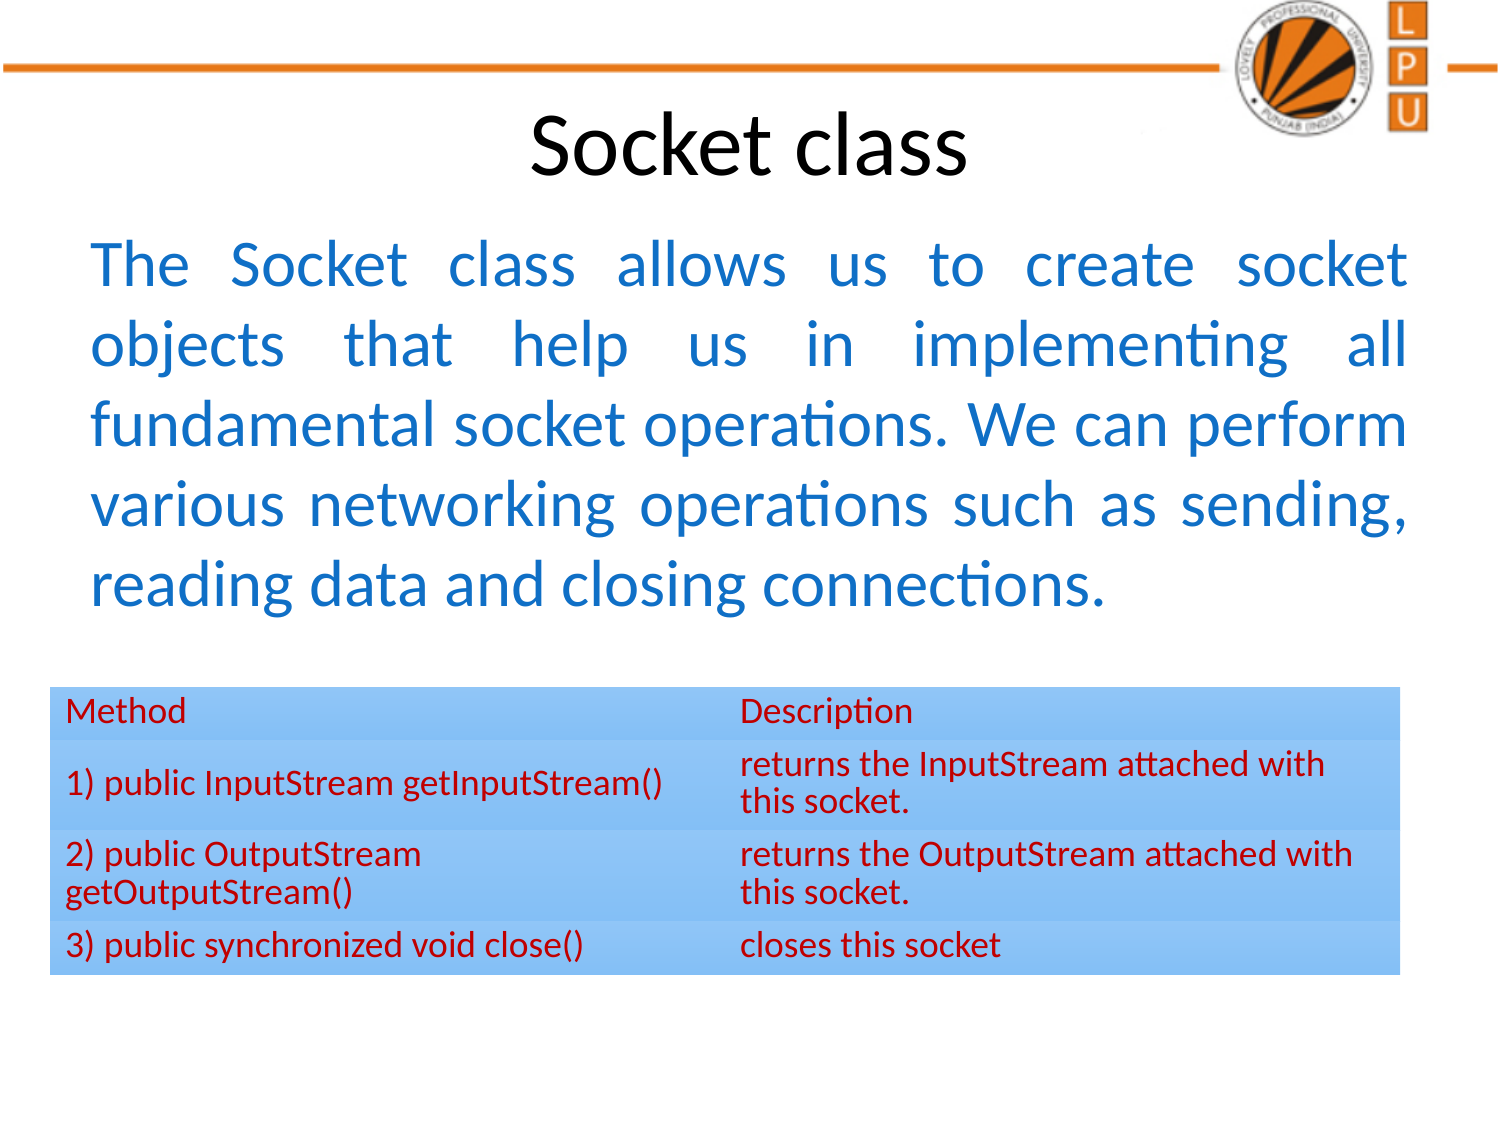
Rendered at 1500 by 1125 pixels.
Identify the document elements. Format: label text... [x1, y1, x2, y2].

title Socket class [75, 45, 1425, 212]
picture [3, 0, 1500, 155]
table_cell closes this socket [725, 921, 1400, 974]
table_cell returns the InputStream attached with this socket. [725, 740, 1400, 831]
table_cell returns the OutputStream attached with this socket. [725, 831, 1400, 921]
table_cell 2) public OutputStream getOutputStream() [50, 831, 725, 921]
table_cell 3) public synchronized void close() [50, 921, 725, 974]
table_header Method [50, 688, 725, 740]
table_cell 1) public InputStream getInputStream() [50, 740, 725, 831]
list The Socket class allows us to create socket objects that help us in implementing all fundamental socket operations. We can perform various networking operations such as sending, reading data and closing connections. [75, 212, 1425, 1005]
table_header Description [725, 688, 1400, 740]
